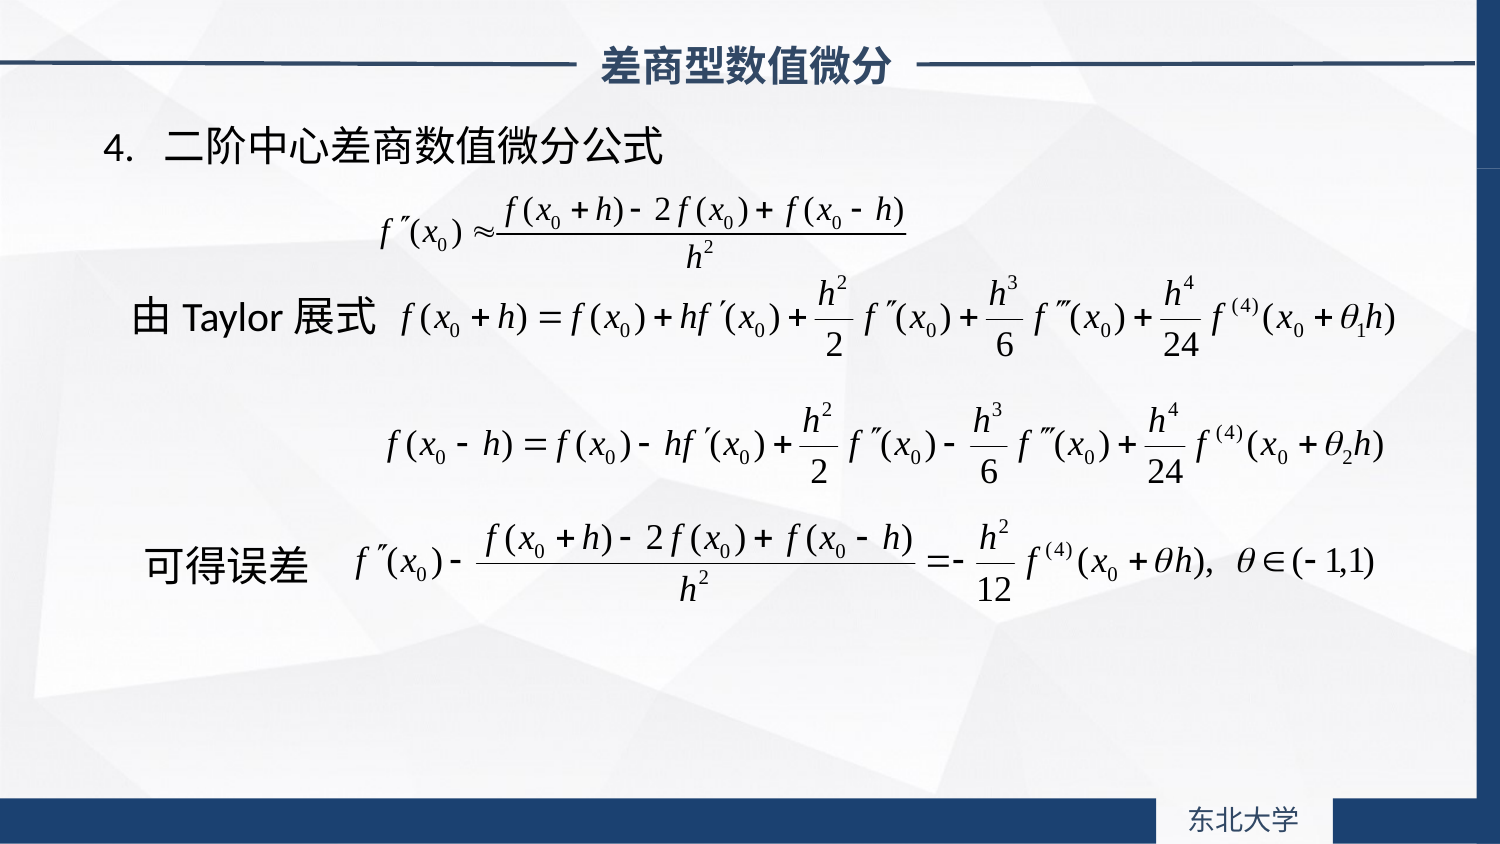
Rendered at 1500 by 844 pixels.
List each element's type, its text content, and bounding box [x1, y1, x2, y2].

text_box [916, 62, 1476, 66]
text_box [375, 394, 1390, 490]
text_box 可得误差 [128, 532, 342, 597]
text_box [344, 510, 1381, 607]
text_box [369, 187, 912, 275]
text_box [0, 61, 578, 66]
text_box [389, 267, 1401, 363]
text_box 差商型数值微分 [576, 32, 917, 97]
picture [0, 66, 1476, 844]
text_box 由Taylor展式 [116, 282, 388, 347]
text_box 4. 二阶中心差商数值微分公式 [88, 100, 1325, 189]
picture [0, 0, 1476, 62]
